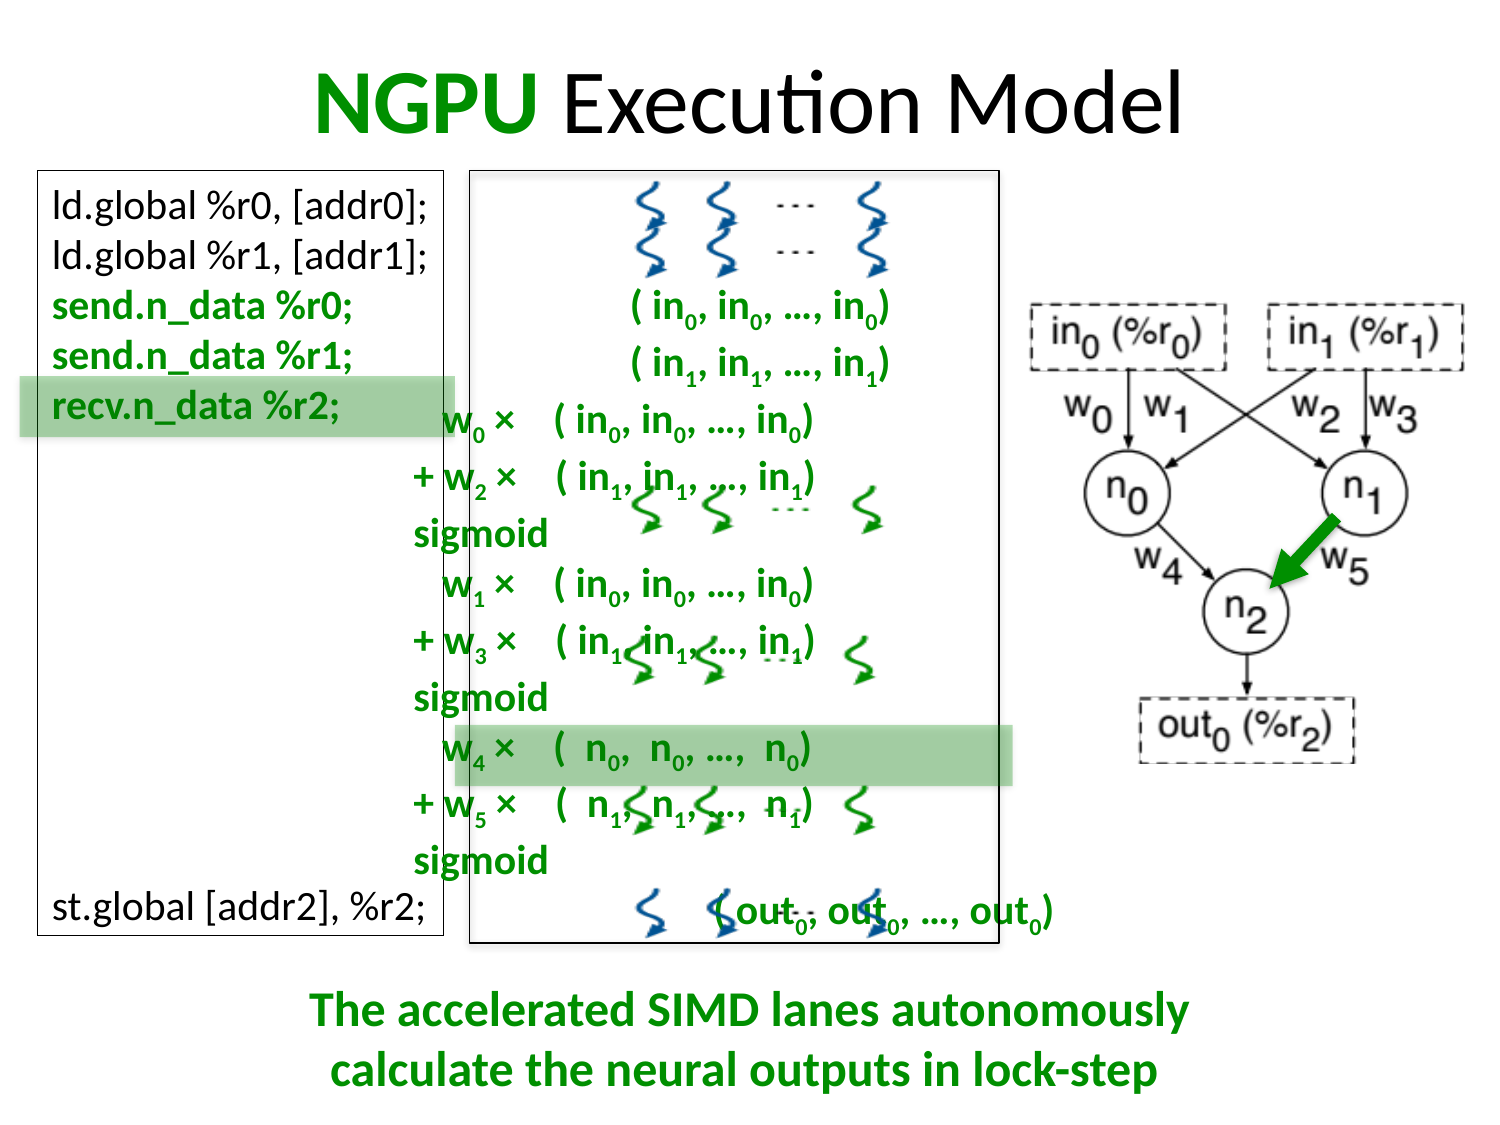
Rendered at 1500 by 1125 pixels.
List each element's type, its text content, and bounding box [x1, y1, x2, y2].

picture [616, 626, 884, 693]
text_box ld.global %r0, [addr0]; ld.global %r1, [addr1]; send.n_data %r0; send.n_data %r1; recv.n_data %r2; st.global [addr2], %r2; [37, 170, 398, 374]
text_box [469, 796, 1000, 944]
picture [630, 880, 899, 947]
picture [1026, 299, 1466, 765]
title NGPU Execution Model [75, 3, 1425, 191]
text_box [454, 724, 1013, 787]
text_box ld.global %r0, [addr0]; ld.global %r1, [addr1]; send.n_data %r0; send.n_data %r1; recv.n_data %r2; st.global [addr2], %r2; [37, 445, 398, 936]
picture [624, 476, 892, 543]
text_box [19, 375, 456, 438]
text_box [469, 170, 1000, 723]
picture [616, 776, 884, 844]
picture [630, 173, 899, 287]
text_box ( in0, in0, …, in0) ( in1, in1, …, in1) w0 × ( in0, in0, …, in0) + w2 × ( in1, in1, …, in1) sigmoid w1 × ( in0, in0, …, in0) + w3 × ( in1, in1, …, in1) sigmoid w4 × ( n0, n0, …, n0) + w5 × ( n1, n1, …, n1) sigmoid ( out0, out0, …, out0) [398, 170, 1070, 969]
text_box The accelerated SIMD lanes autonomously calculate the neural outputs in lock-step [294, 969, 1206, 1104]
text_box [1269, 516, 1337, 589]
